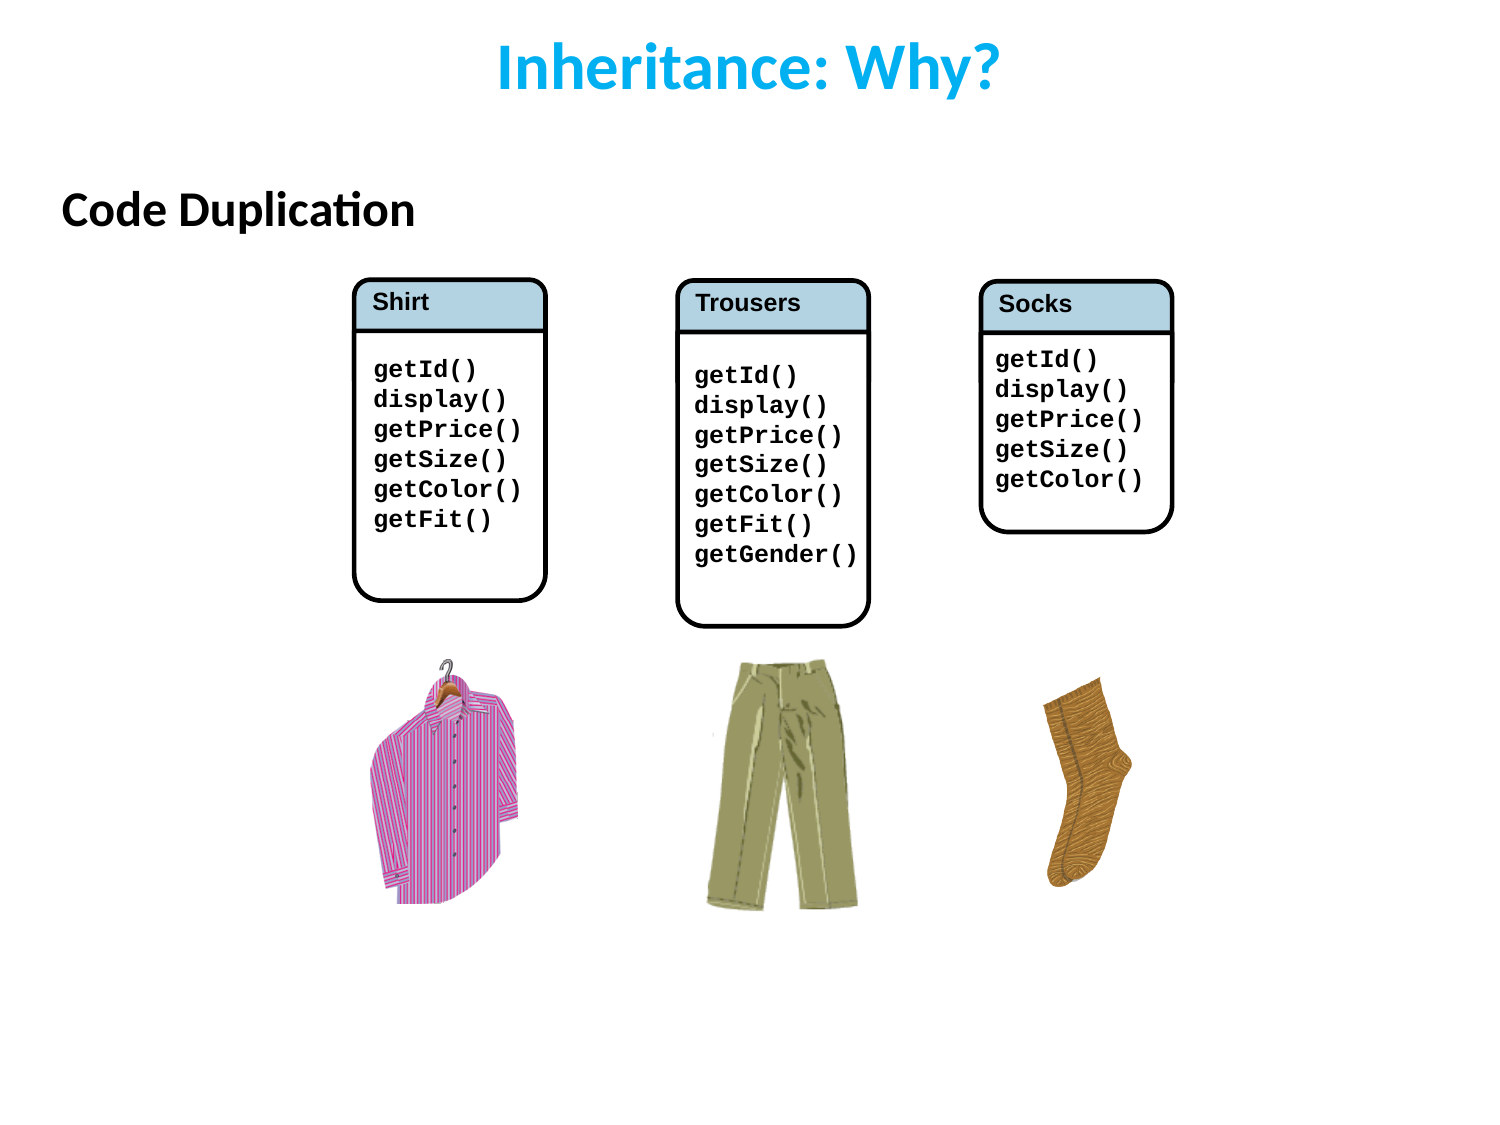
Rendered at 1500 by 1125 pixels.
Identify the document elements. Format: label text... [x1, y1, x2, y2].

text_box Shirt [357, 278, 445, 323]
title Code Duplication [46, 163, 1398, 249]
picture [696, 624, 878, 938]
picture [370, 659, 518, 904]
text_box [979, 279, 1196, 533]
text_box [354, 330, 546, 601]
picture [1041, 676, 1132, 887]
text_box [354, 279, 546, 330]
text_box getId() display() getPrice() getSize() getColor() getFit() getGender() [679, 350, 892, 576]
text_box [677, 280, 869, 331]
text_box Inheritance: Why? [74, 11, 1425, 84]
text_box Trousers [680, 278, 817, 324]
text_box getId() display() getPrice() getSize() getColor() getFit() [358, 345, 563, 540]
text_box [677, 331, 869, 625]
